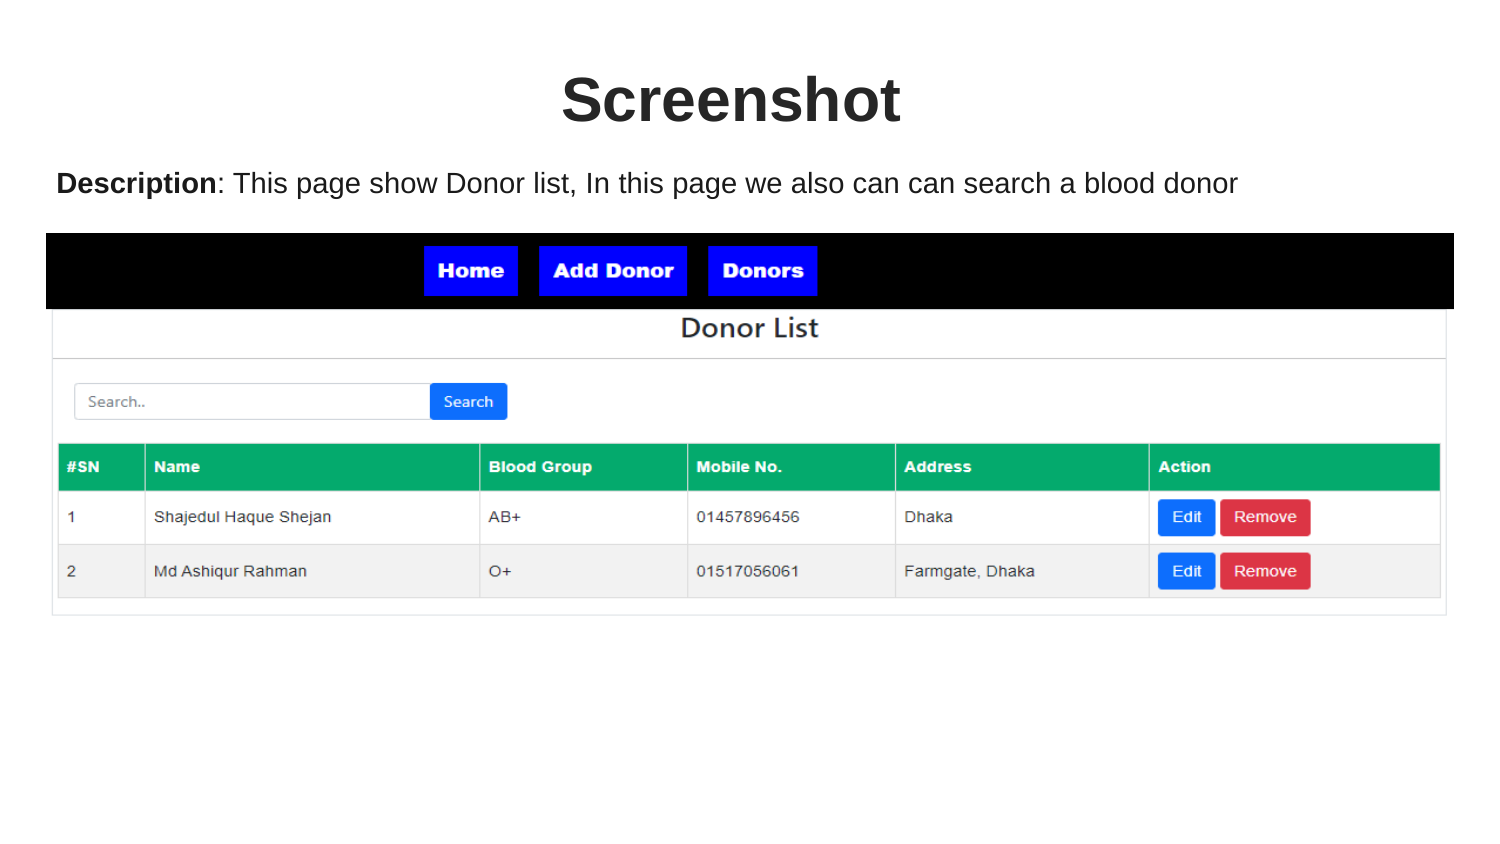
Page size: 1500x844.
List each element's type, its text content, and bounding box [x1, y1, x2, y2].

text_box Screenshot [143, 44, 1319, 130]
picture [46, 233, 1454, 782]
text_box Description: This page show Donor list, In this page we also can can search a blood donor [45, 159, 1418, 205]
